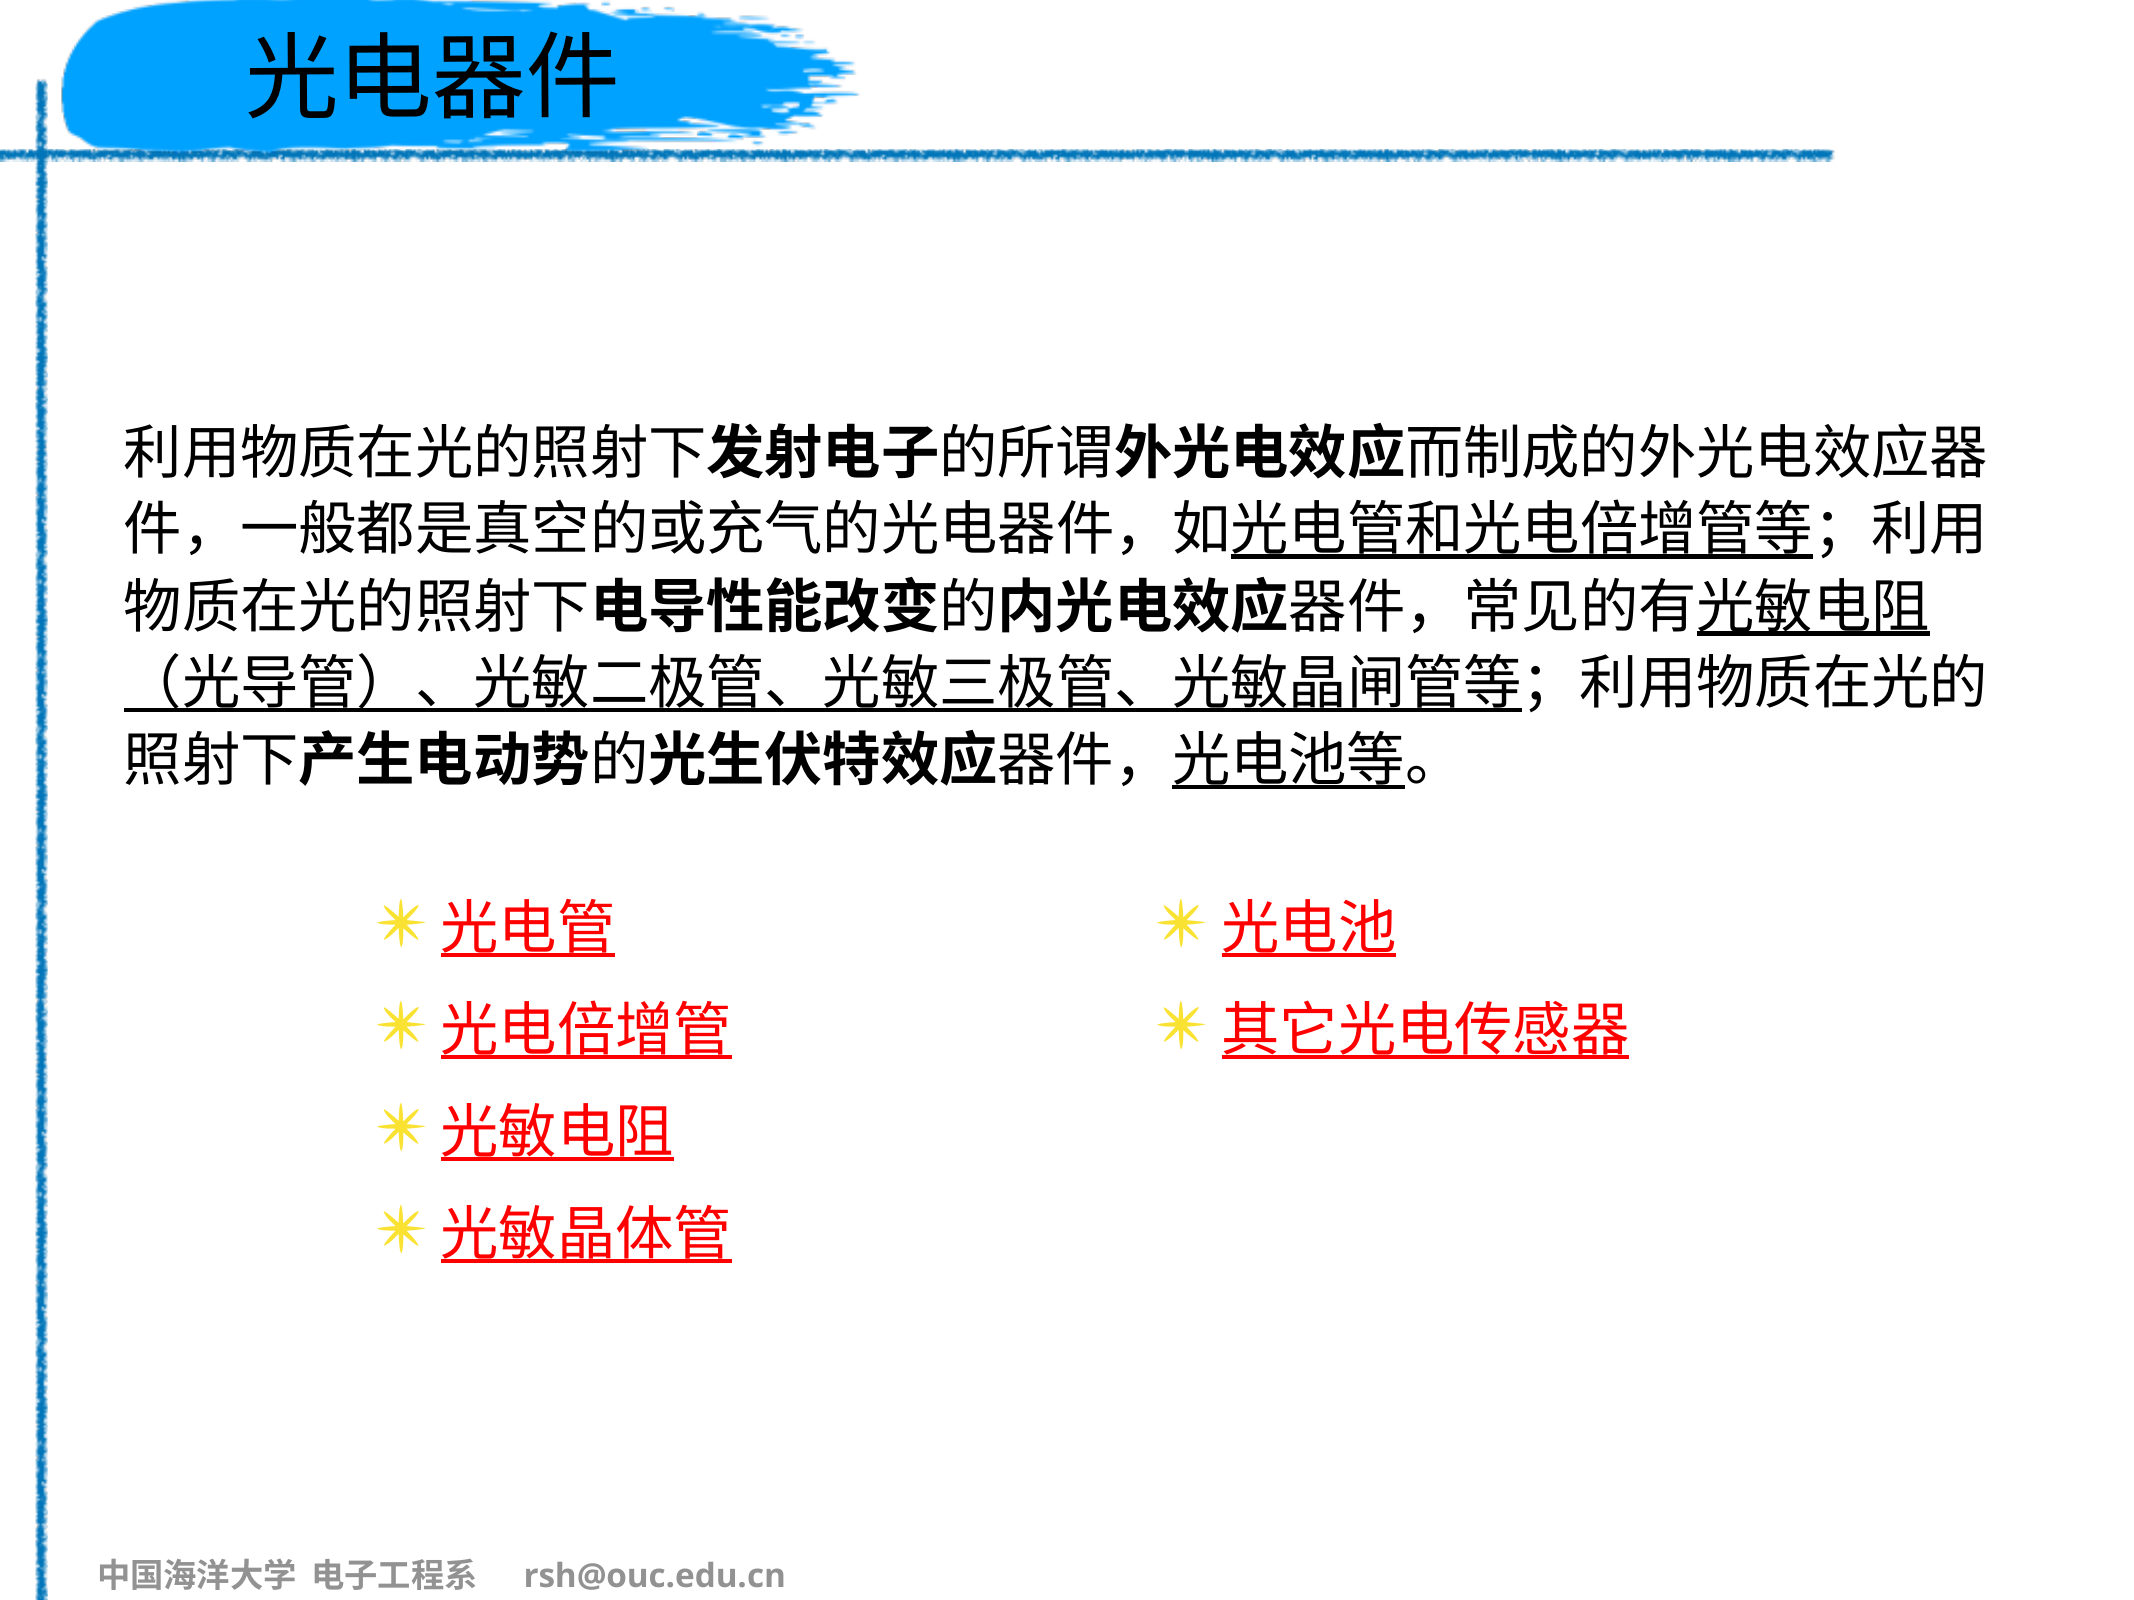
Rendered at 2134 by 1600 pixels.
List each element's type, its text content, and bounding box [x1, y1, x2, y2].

title 光电器件 [66, 0, 799, 167]
text_box 利用物质在光的照射下发射电子的所谓外光电效应而制成的外光电效应器件，一般都是真空的或充气的光电器件，如光电管和光电倍增管等；利用物质在光的照射下电导性能改变的内光电效应器件，常见的有光敏电阻（光导管）、光敏二极管、光敏三极管、光敏晶闸管等；利用物质在光的照射下产生电动势的光生伏特效应器件，光电池等。 [115, 399, 2044, 801]
picture [798, 0, 1841, 162]
picture [0, 0, 67, 1600]
text_box 光电管 光电倍增管 光敏电阻 光敏晶体管 光电池 其它光电传感器 [368, 867, 1872, 1278]
